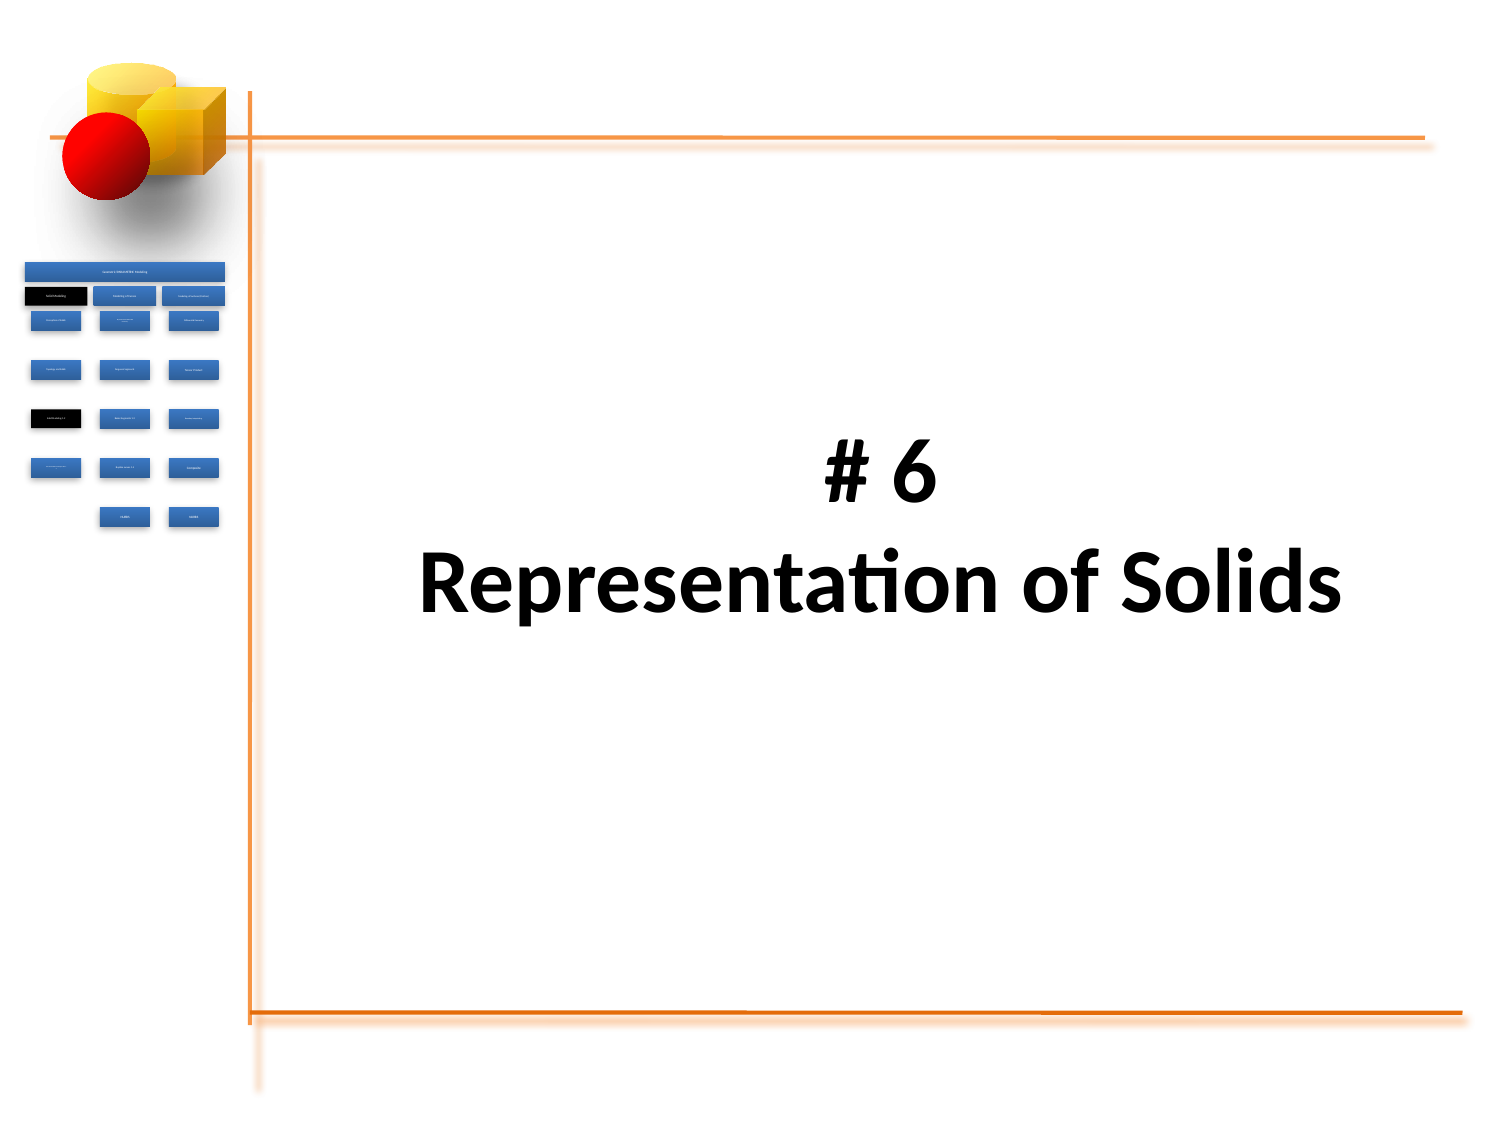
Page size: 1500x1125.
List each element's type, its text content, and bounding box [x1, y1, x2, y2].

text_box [0, 262, 251, 576]
title # 6 Representation of Solids [262, 399, 1500, 642]
